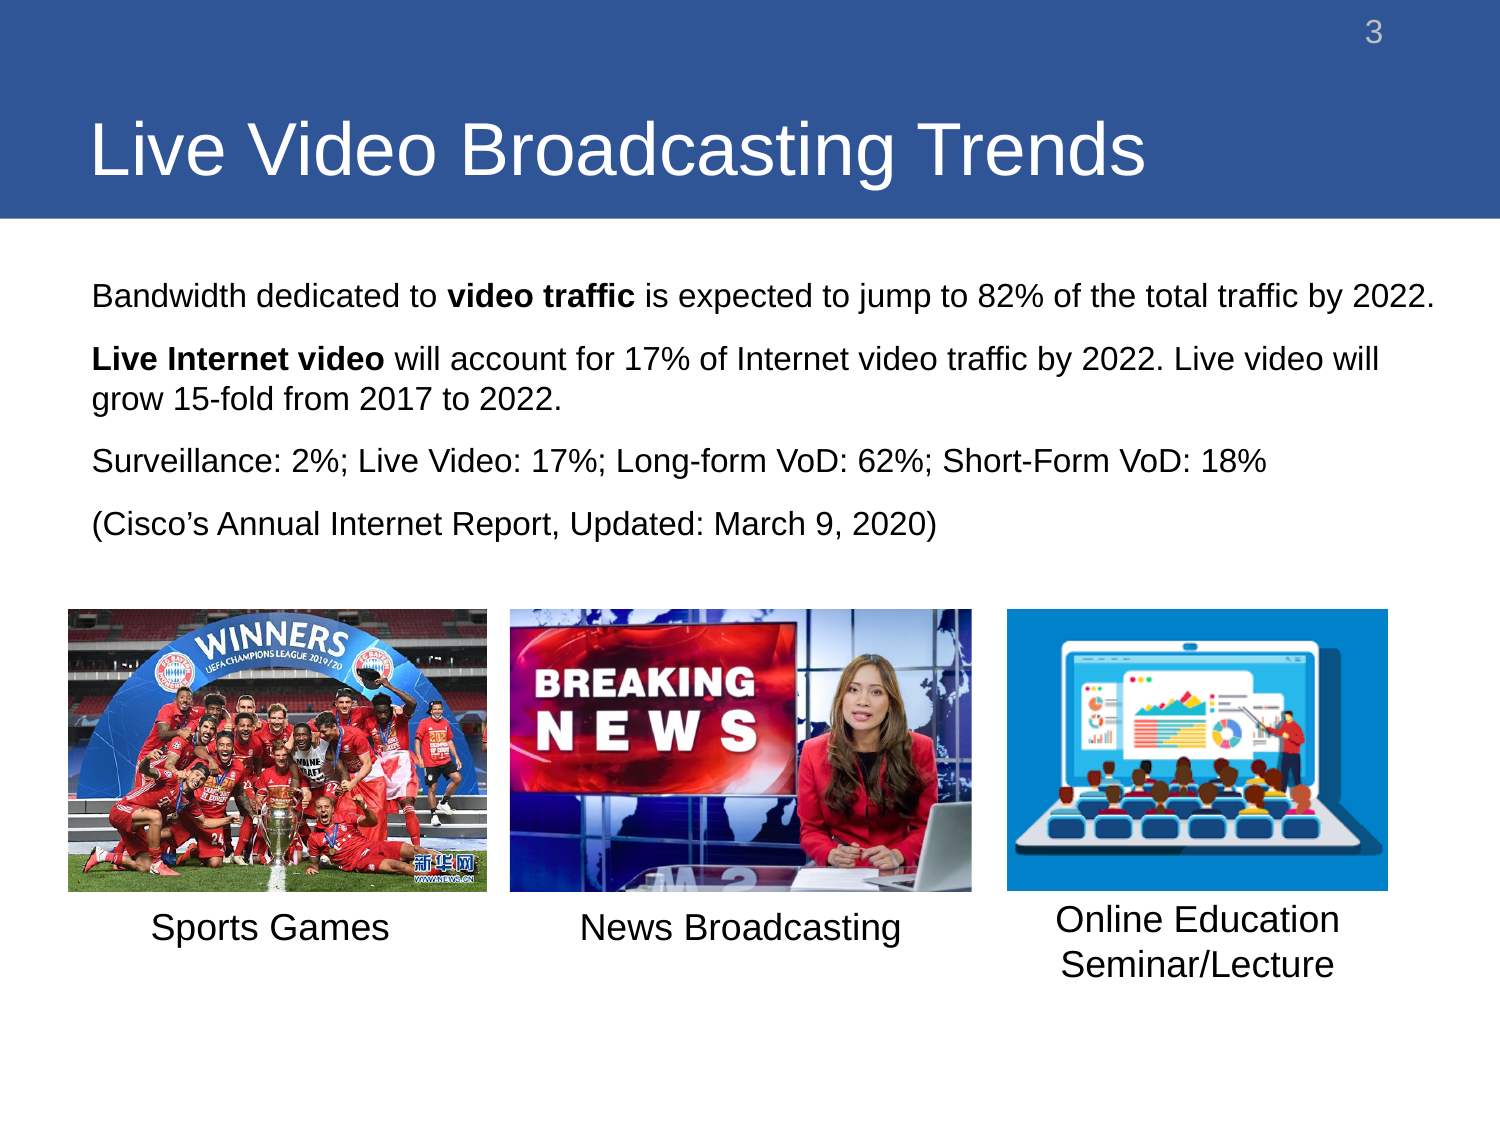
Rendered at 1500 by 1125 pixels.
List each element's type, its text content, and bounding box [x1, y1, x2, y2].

title Live Video Broadcasting Trends [74, 0, 1397, 199]
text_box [998, 609, 1397, 995]
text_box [509, 609, 972, 956]
list Bandwidth dedicated to video traffic is expected to jump to 82% of the total traffic by 2022. Live Internet video will account for 17% of Internet video traffic by 2022. Live video will grow 15-fold from 2017 to 2022. Surveillance: 2%; Live Video: 17%; Long-form VoD: 62%; Short-Form VoD: 18% (Cisco’s Annual Internet Report, Updated: March 9, 2020) [76, 267, 1459, 598]
slide_number 3 [995, 0, 1399, 60]
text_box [67, 609, 487, 956]
